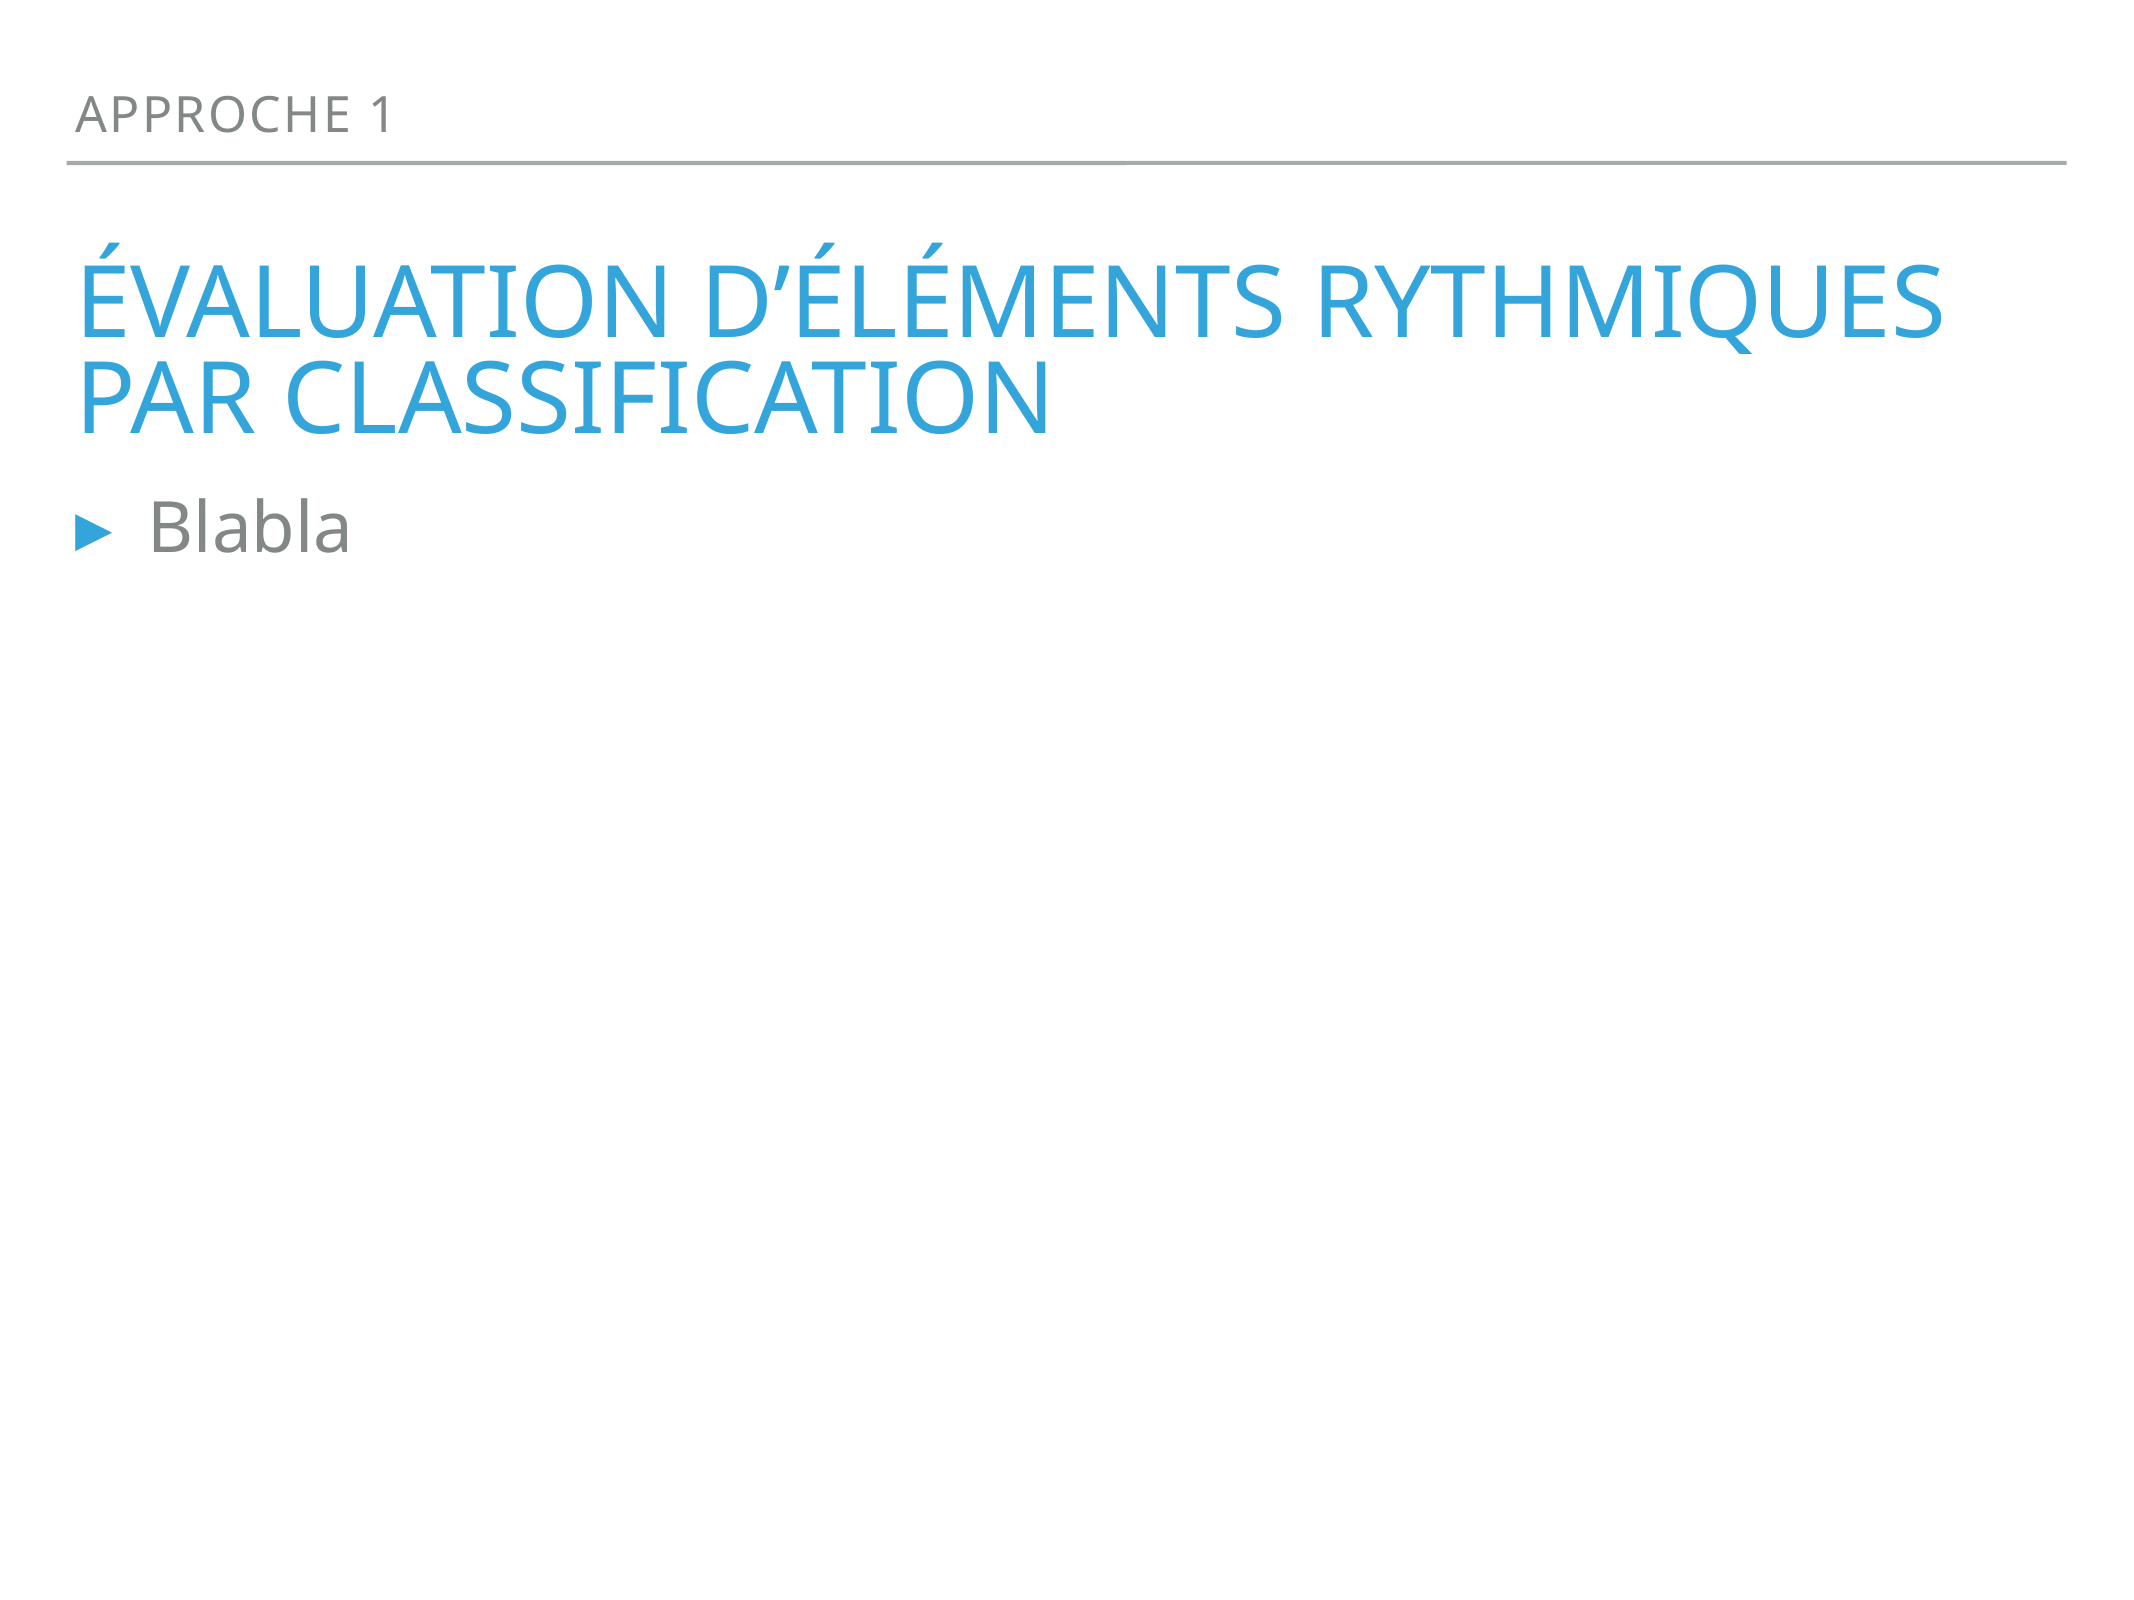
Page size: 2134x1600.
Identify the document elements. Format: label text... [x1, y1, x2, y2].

title Évaluation d’éléments rythmiques par classification [66, 251, 2068, 372]
list Approche 1 [66, 74, 1901, 151]
list Blabla [66, 472, 2068, 930]
